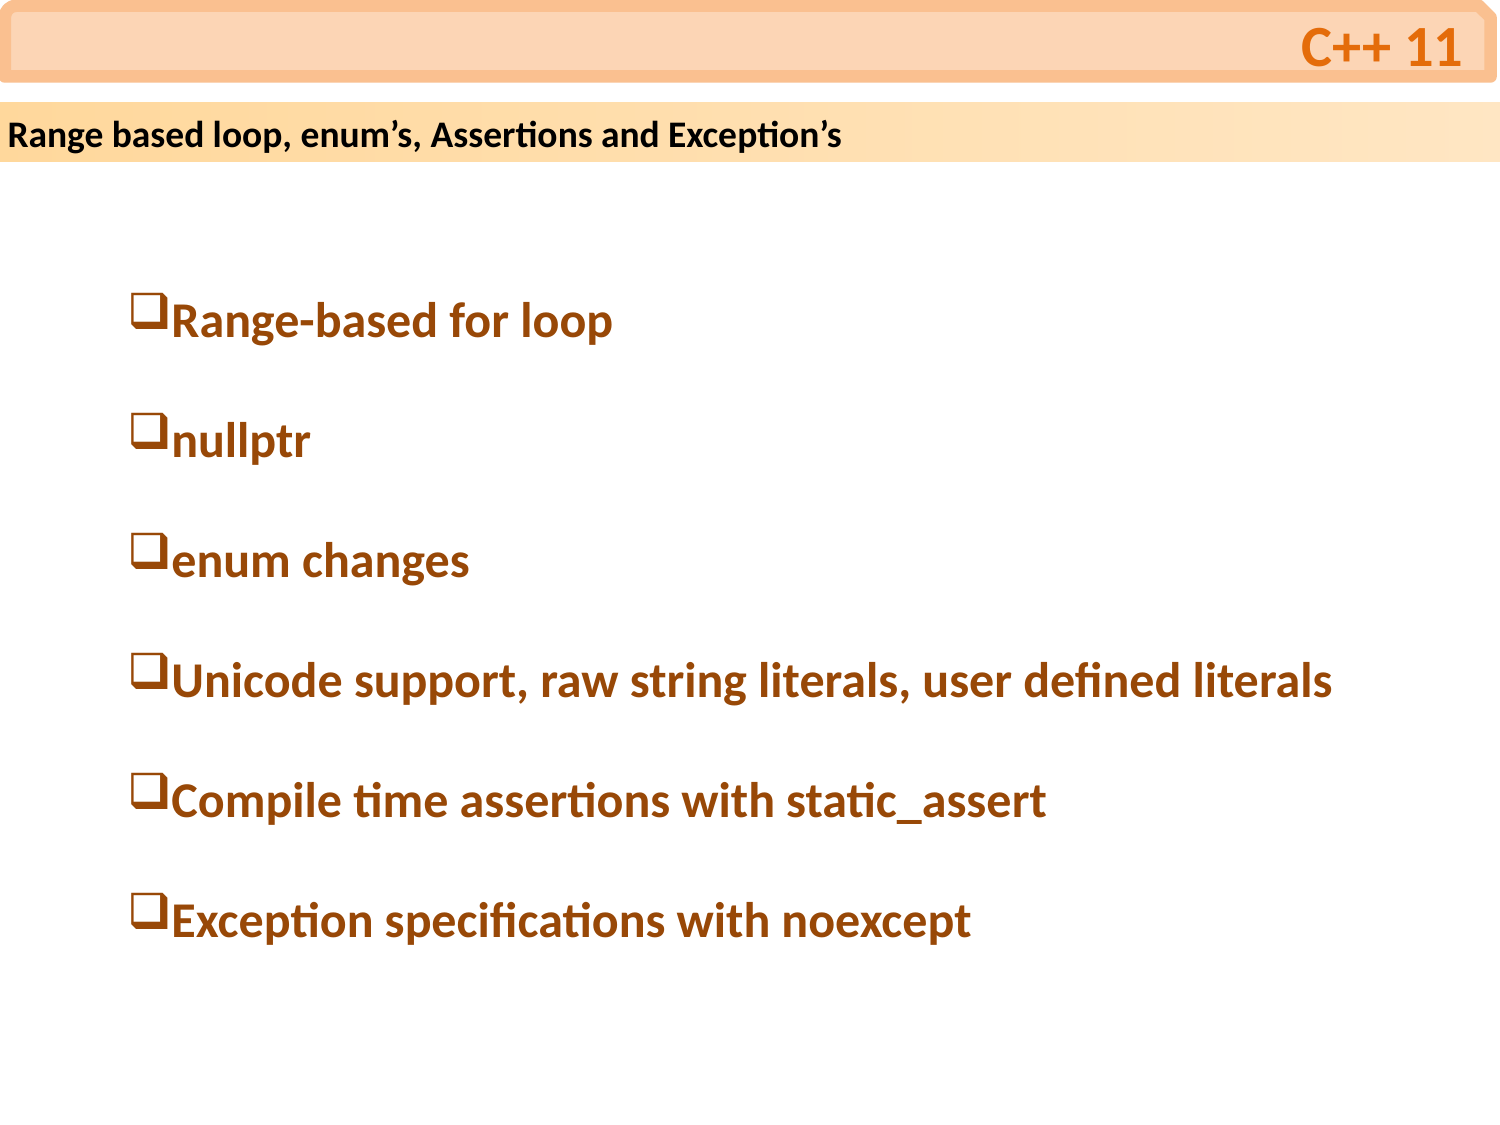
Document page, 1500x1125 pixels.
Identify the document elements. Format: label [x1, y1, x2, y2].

text_box [0, 5, 1500, 834]
